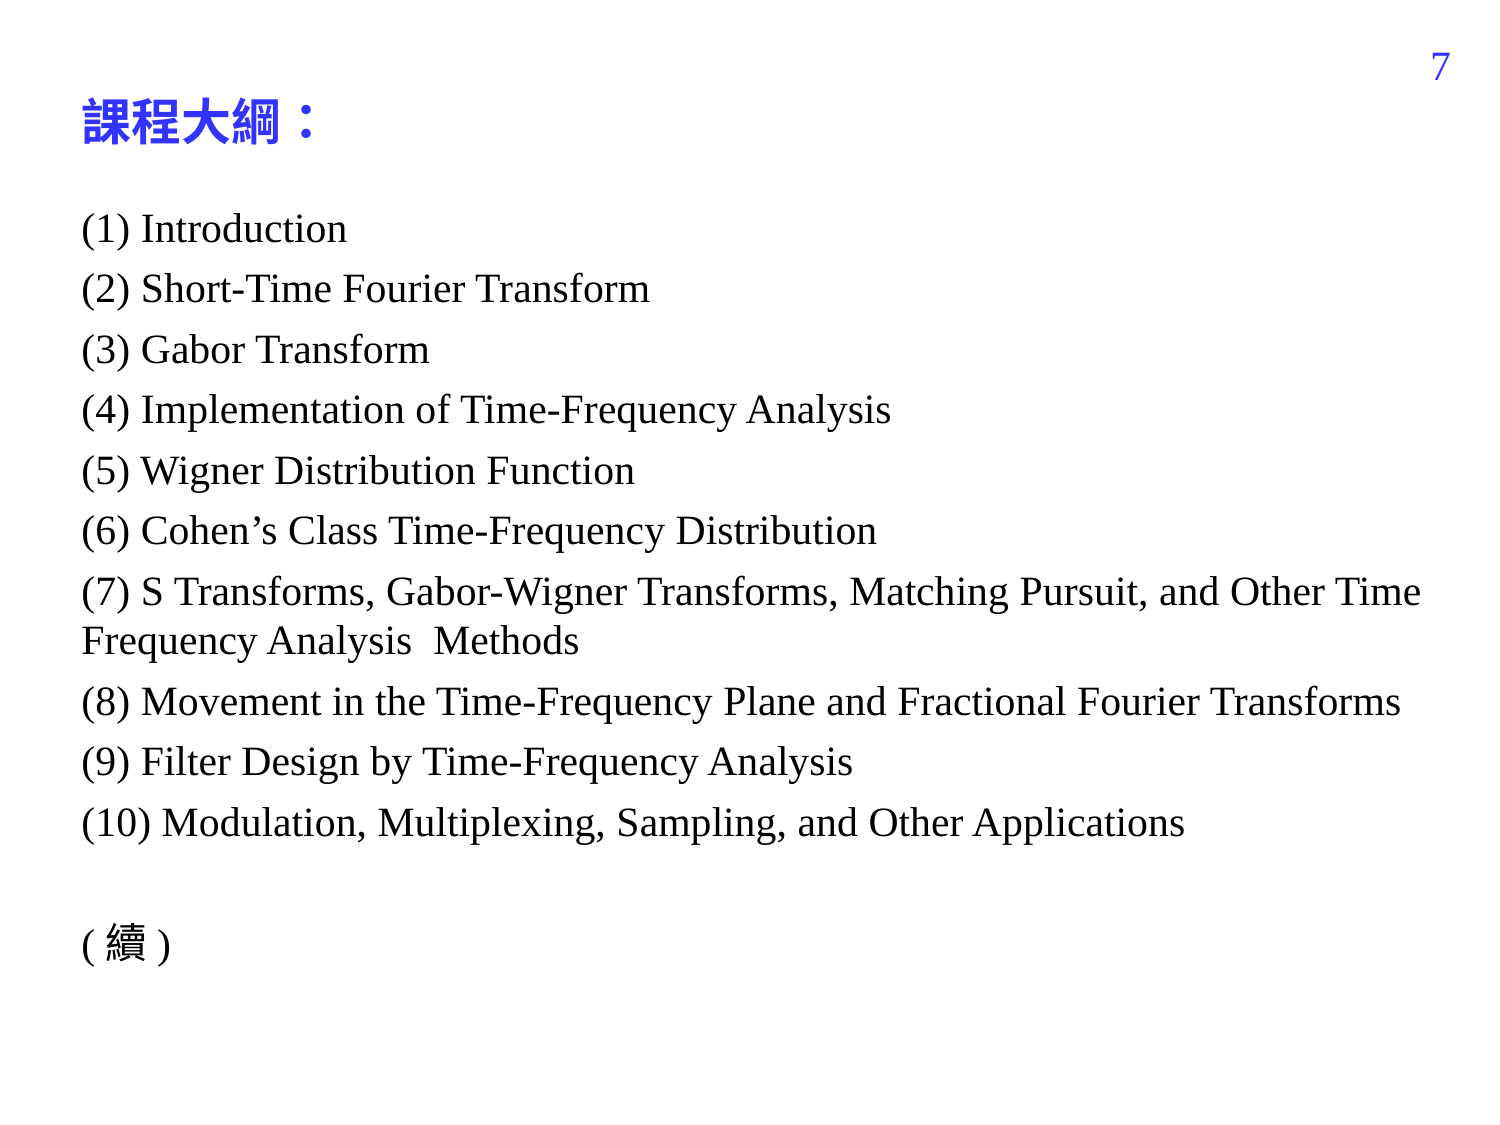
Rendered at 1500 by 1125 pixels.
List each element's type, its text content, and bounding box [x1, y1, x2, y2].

text_box 課程大綱： (1) Introduction (2) Short-Time Fourier Transform (3) Gabor Transform (4) Implementation of Time-Frequency Analysis (5) Wigner Distribution Function (6) Cohen’s Class Time-Frequency Distribution (7) S Transforms, Gabor-Wigner Transforms, Matching Pursuit, and Other Time Frequency Analysis Methods (8) Movement in the Time-Frequency Plane and Fractional Fourier Transforms (9) Filter Design by Time-Frequency Analysis (10) Modulation, Multiplexing, Sampling, and Other Applications [66, 83, 1449, 852]
text_box (續) [66, 909, 254, 975]
slide_number 7 [1115, 30, 1467, 110]
